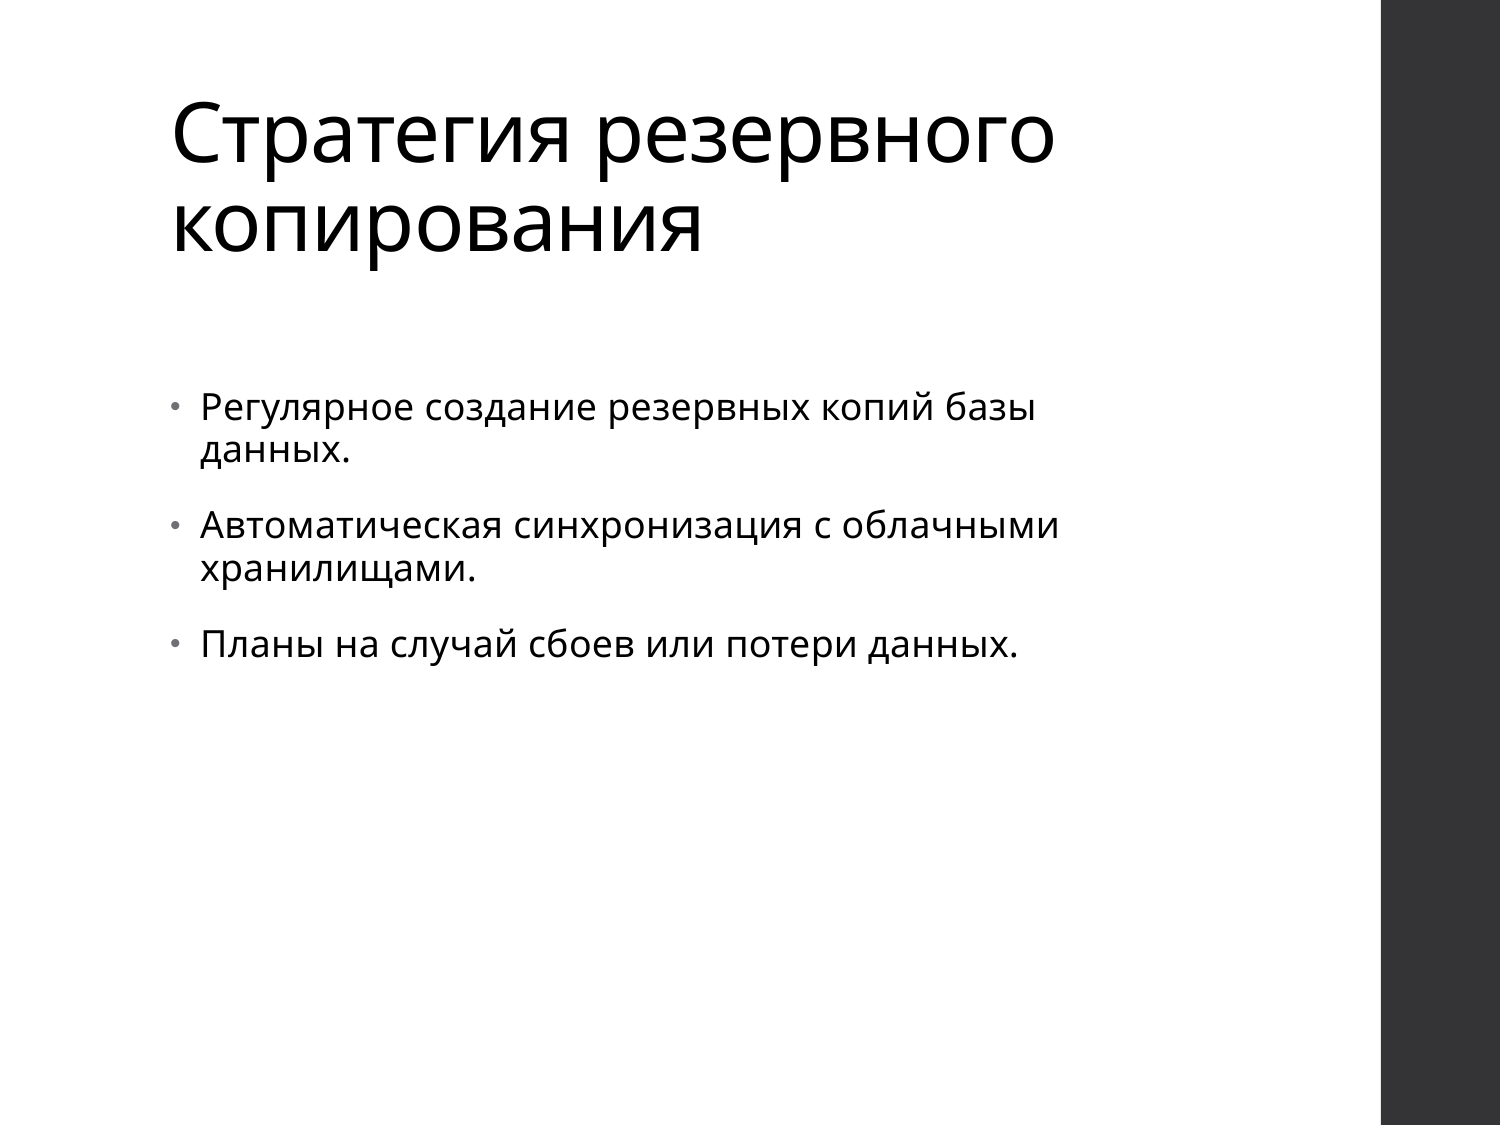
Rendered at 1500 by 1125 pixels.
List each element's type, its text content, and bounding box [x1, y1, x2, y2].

list Регулярное создание резервных копий базы данных. Автоматическая синхронизация с облачными хранилищами. Планы на случай сбоев или потери данных. [155, 299, 1213, 1014]
title Стратегия резервного копирования [155, 60, 1348, 278]
